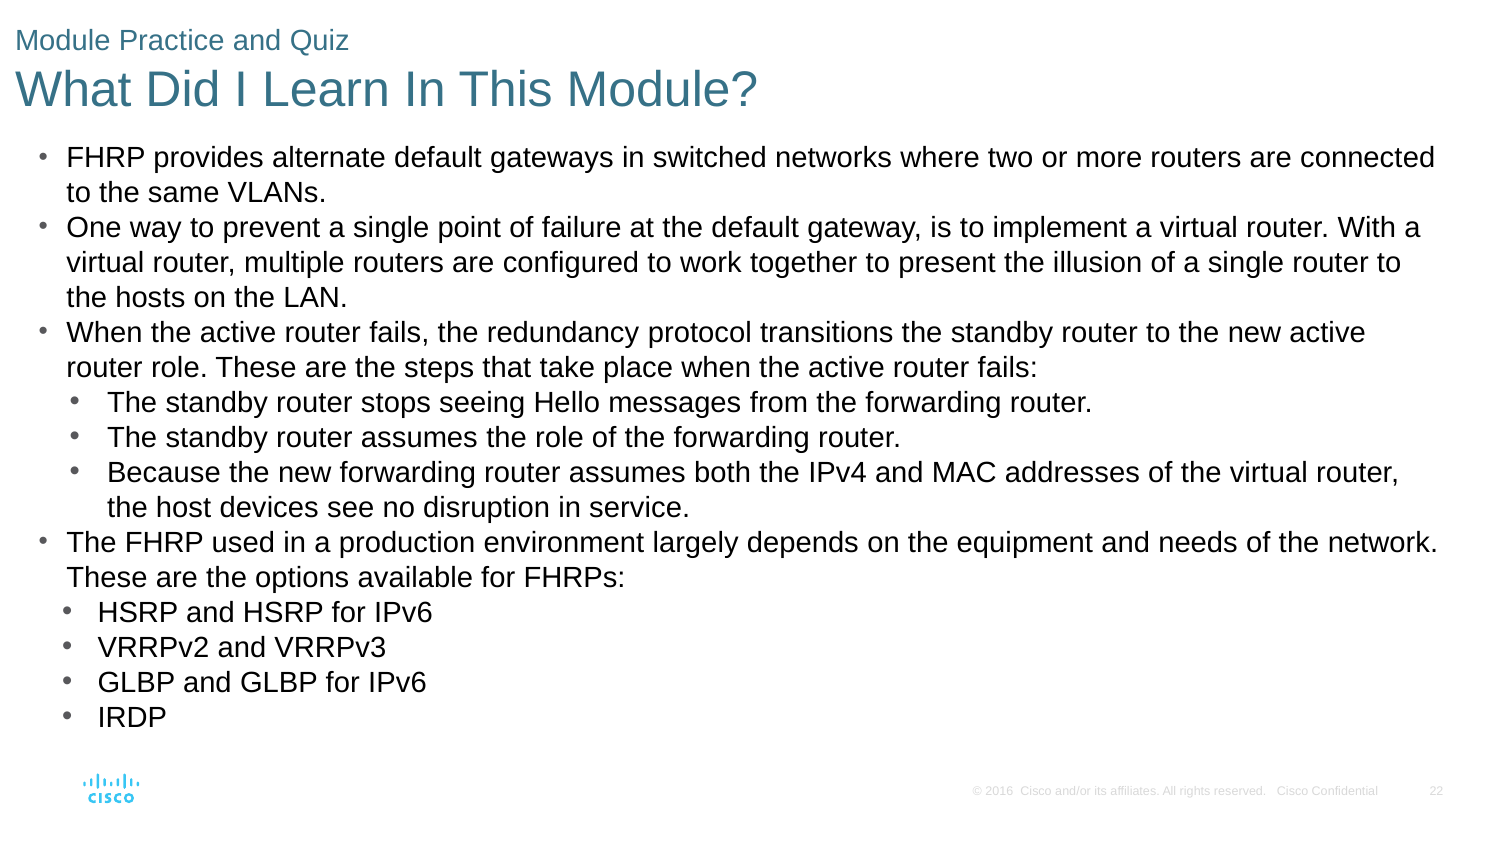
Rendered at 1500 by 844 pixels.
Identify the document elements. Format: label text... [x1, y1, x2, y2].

title Module Practice and Quiz What Did I Learn In This Module? [0, 6, 1500, 131]
list FHRP provides alternate default gateways in switched networks where two or more routers are connected to the same VLANs. One way to prevent a single point of failure at the default gateway, is to implement a virtual router. With a virtual router, multiple routers are configured to work together to present the illusion of a single router to the hosts on the LAN. When the active router fails, the redundancy protocol transitions the standby router to the new active router role. These are the steps that take place when the active router fails: The standby router stops seeing Hello messages from the forwarding router. The standby router assumes the role of the forwarding router. Because the new forwarding router assumes both the IPv4 and MAC addresses of the virtual router, the host devices see no disruption in service. The FHRP used in a production environment largely depends on the equipment and needs of the network. These are the options available for FHRPs: HSRP and HSRP for IPv6 VRRPv2 and VRRPv3 GLBP and GLBP for IPv6 IRDP [23, 131, 1476, 813]
